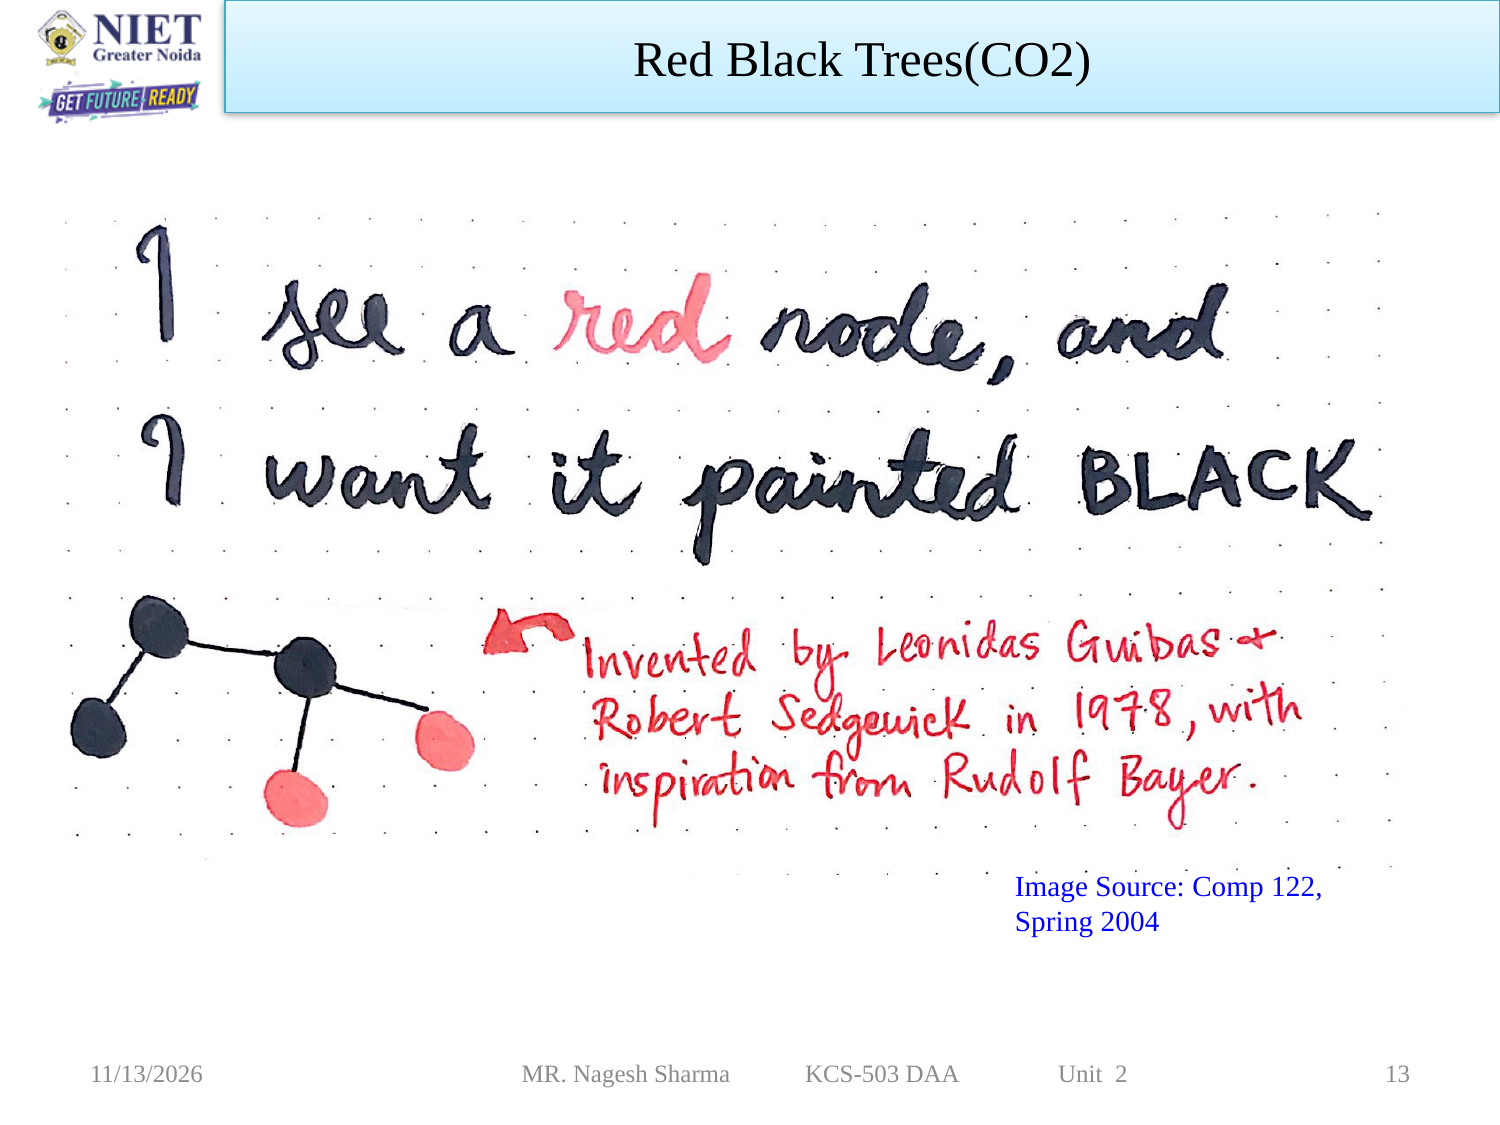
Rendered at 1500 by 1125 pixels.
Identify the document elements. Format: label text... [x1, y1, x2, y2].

text_box Red Black Trees(CO2) [238, 0, 1500, 113]
picture [0, 0, 238, 135]
picture [34, 179, 1423, 876]
footer MR. Nagesh Sharma KCS-503 DAA Unit 2 [412, 1042, 1074, 1103]
slide_number 13 [1074, 1042, 1425, 1103]
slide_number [75, 1042, 412, 1103]
text_box Image Source: Comp 122, Spring 2004 [999, 884, 1350, 940]
